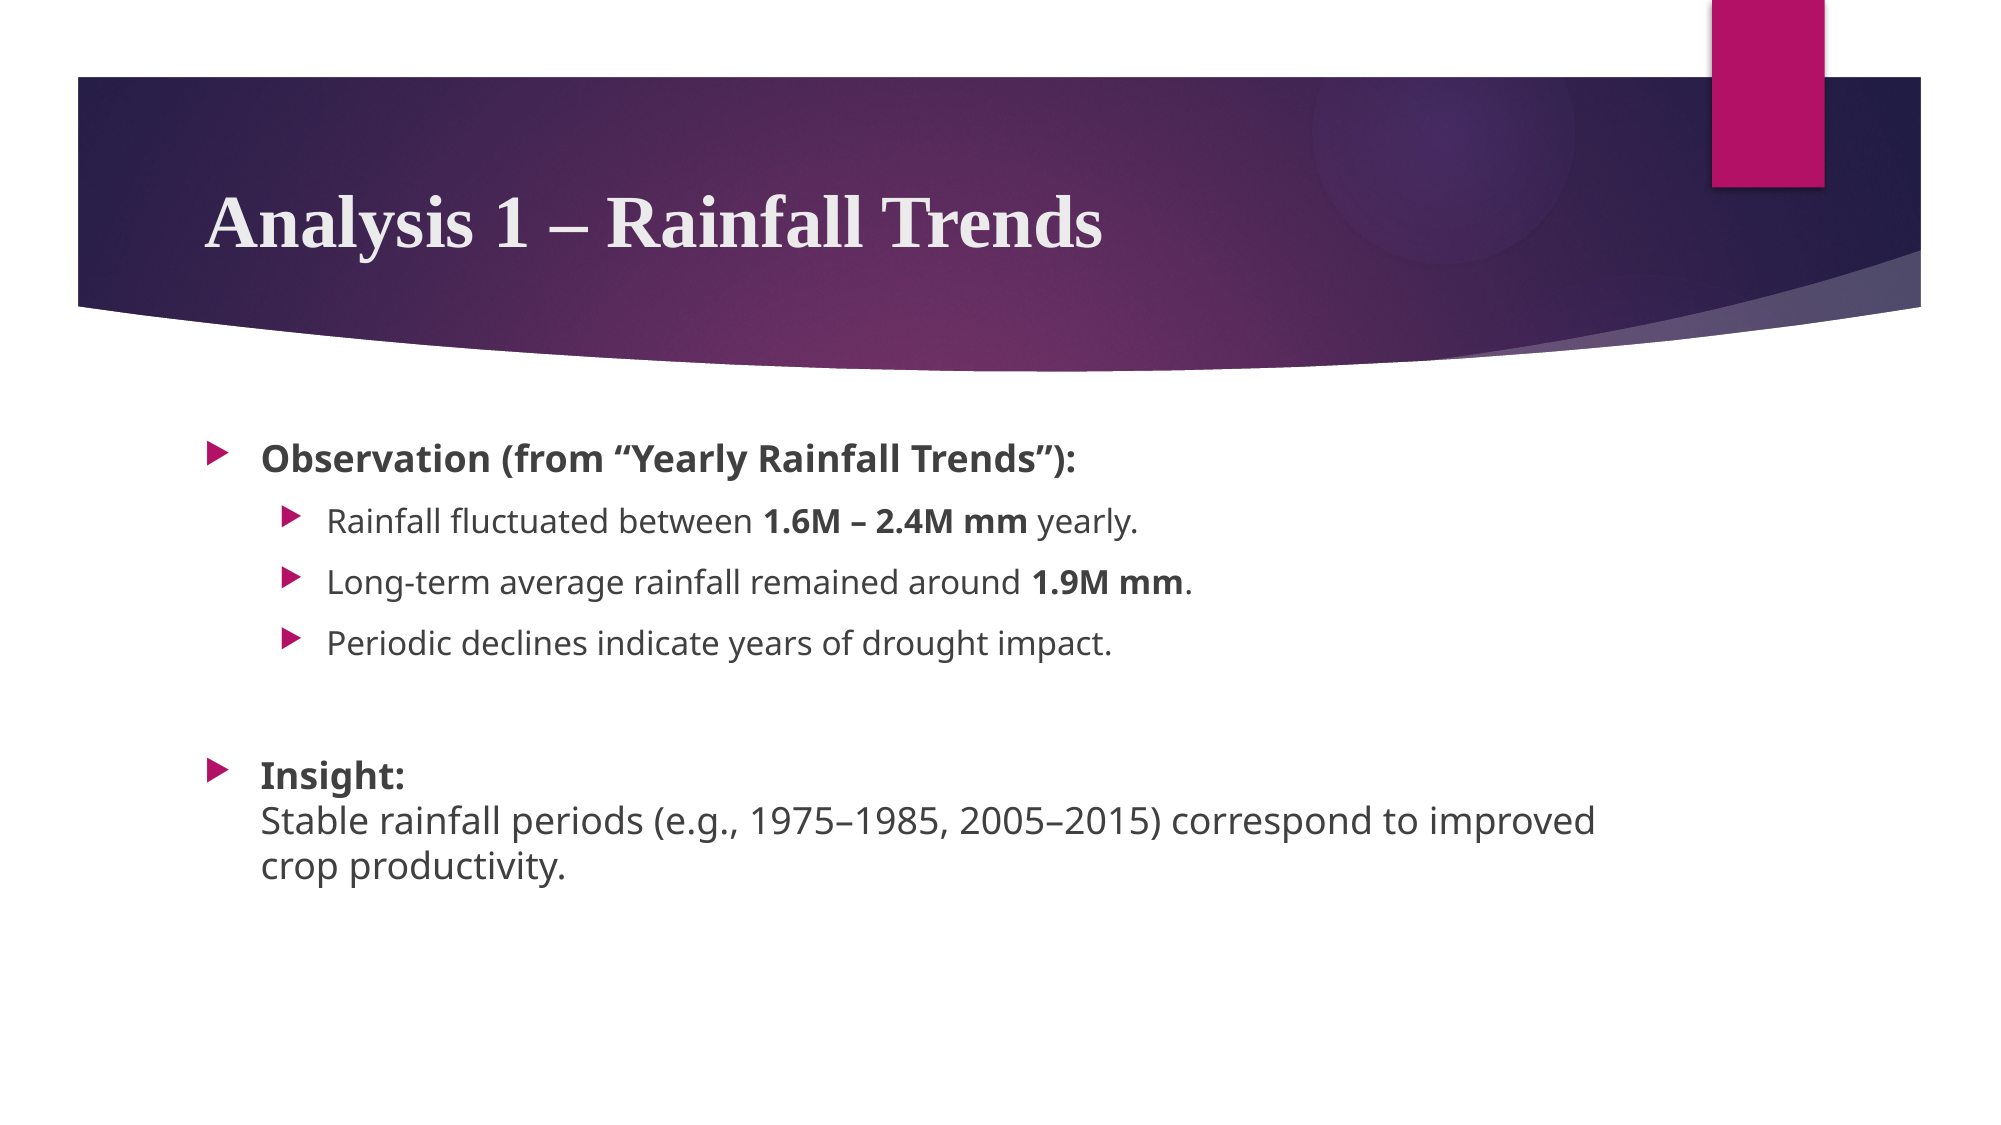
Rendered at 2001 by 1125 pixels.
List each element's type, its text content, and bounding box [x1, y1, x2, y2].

title Analysis 1 – Rainfall Trends [189, 159, 1627, 276]
list Observation (from “Yearly Rainfall Trends”): Rainfall fluctuated between 1.6M – 2.4M mm yearly. Long-term average rainfall remained around 1.9M mm. Periodic declines indicate years of drought impact. Insight: Stable rainfall periods (e.g., 1975–1985, 2005–2015) correspond to improved crop productivity. [189, 427, 1638, 988]
